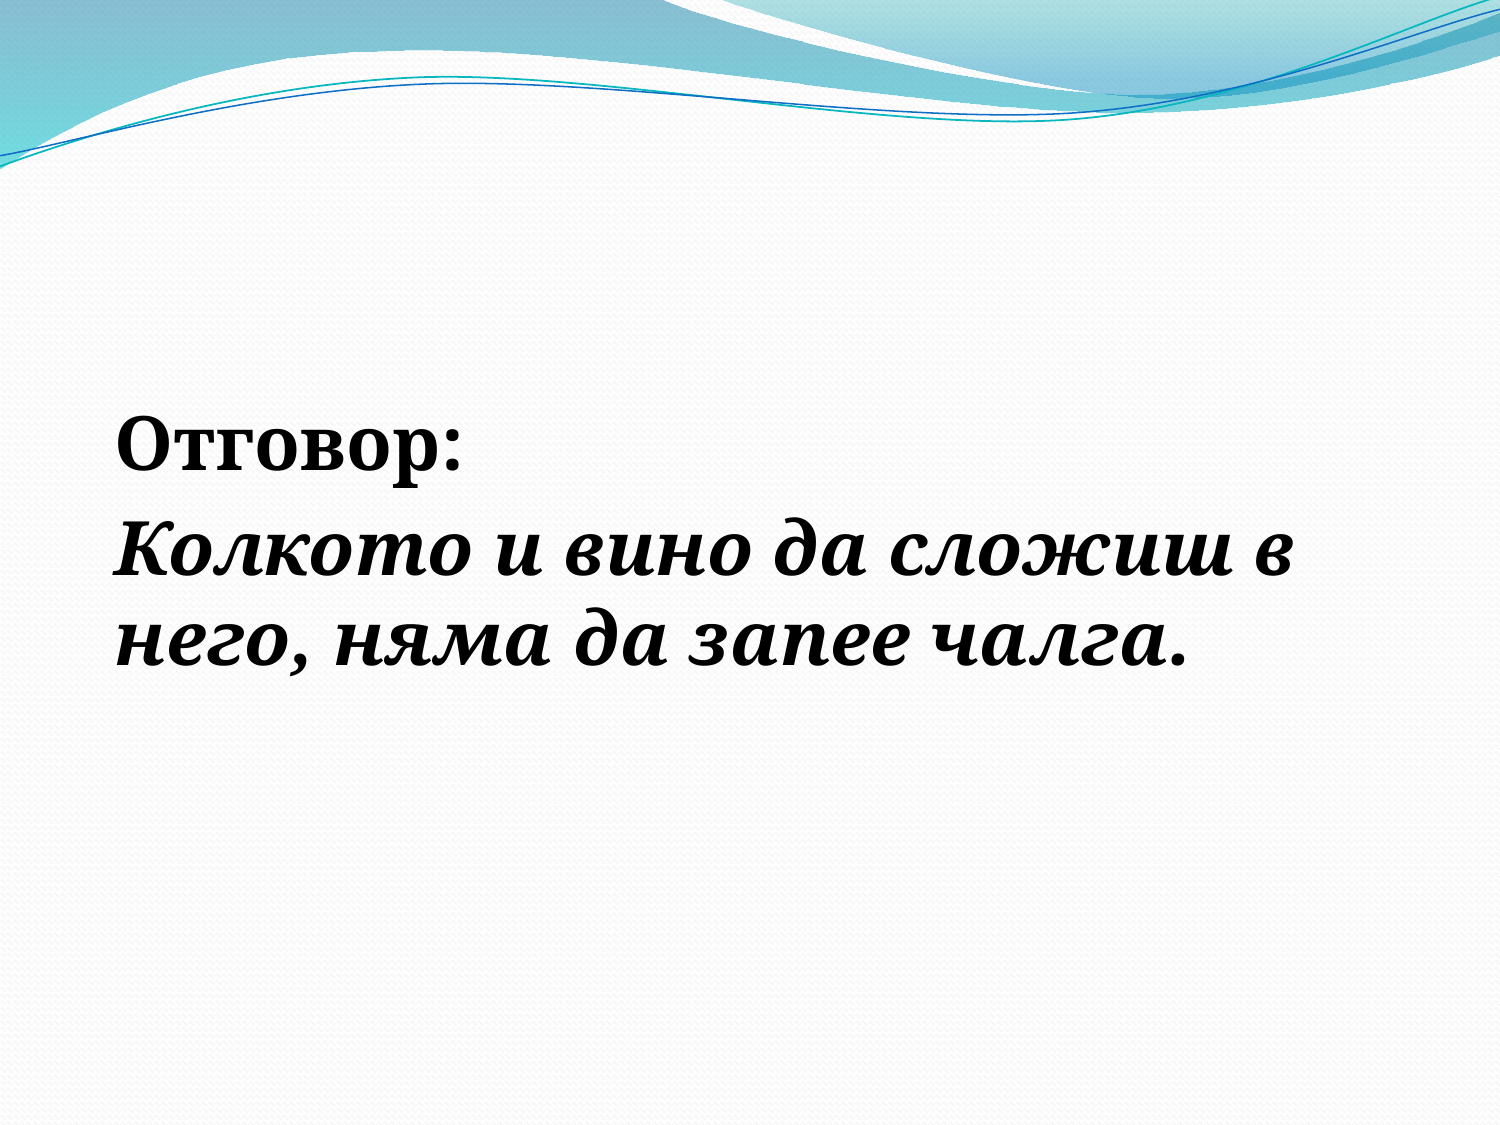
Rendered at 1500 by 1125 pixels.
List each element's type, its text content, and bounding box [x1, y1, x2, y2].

list Отговор: Колкото и вино да сложиш в него, няма да запее чалга. [99, 387, 1413, 900]
